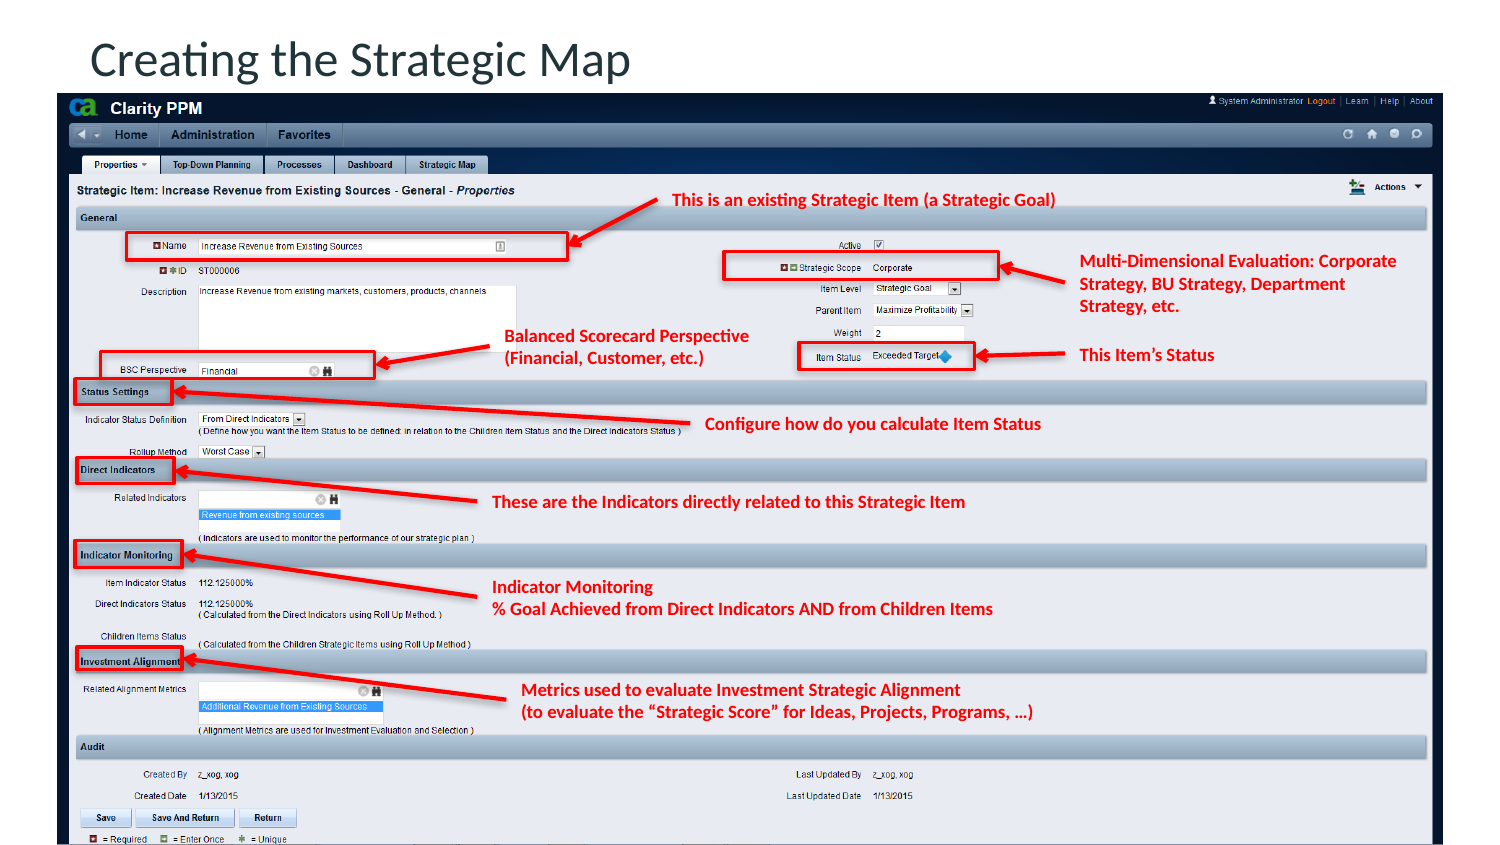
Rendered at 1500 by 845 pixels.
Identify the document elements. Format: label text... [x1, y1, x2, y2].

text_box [566, 199, 658, 247]
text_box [374, 346, 490, 366]
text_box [973, 353, 1066, 357]
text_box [171, 391, 691, 424]
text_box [173, 470, 478, 502]
picture [57, 92, 1443, 845]
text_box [181, 658, 507, 701]
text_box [998, 265, 1065, 284]
title Creating the Strategic Map [75, 25, 1425, 91]
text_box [181, 553, 478, 598]
